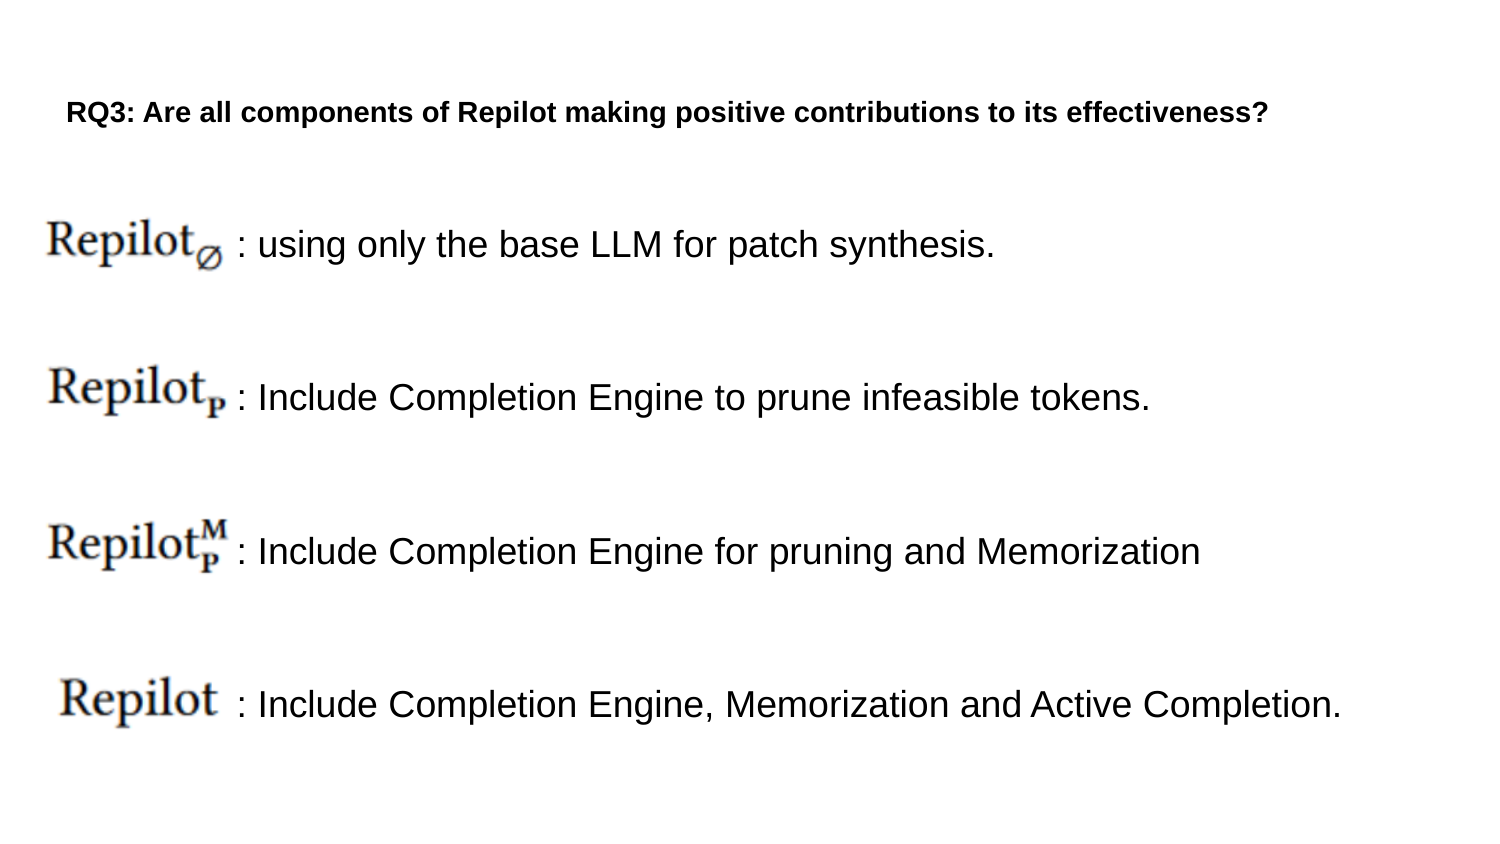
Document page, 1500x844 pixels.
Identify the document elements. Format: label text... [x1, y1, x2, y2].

picture [40, 355, 231, 423]
list : using only the base LLM for patch synthesis. : Include Completion Engine to prune infeasible tokens. : Include Completion Engine for pruning and Memorization : Include Completion Engine, Memorization and Active Completion. [221, 198, 1467, 817]
title RQ3: Are all components of Repilot making positive contributions to its effectiveness? [51, 72, 1449, 167]
picture [40, 212, 231, 279]
picture [49, 670, 222, 739]
picture [41, 513, 230, 580]
